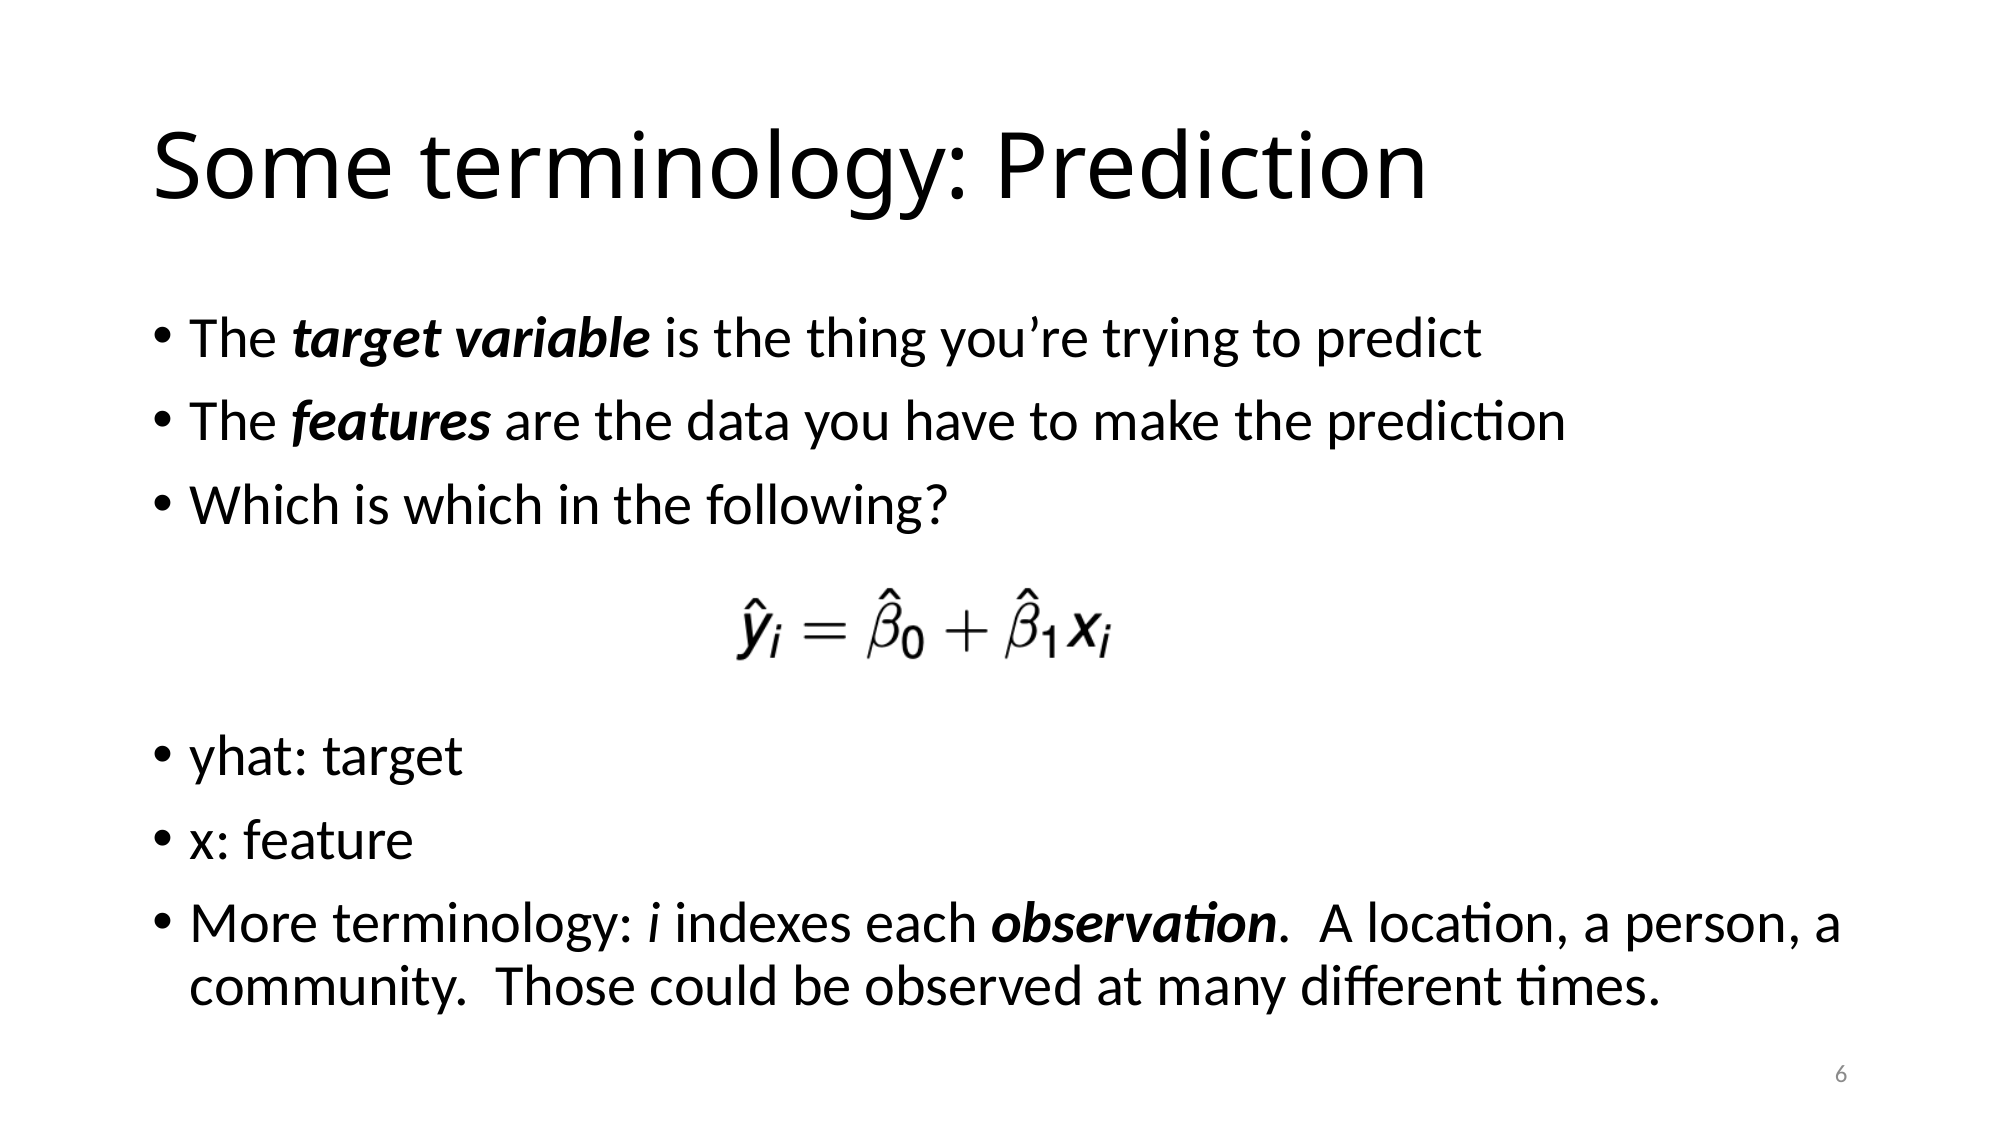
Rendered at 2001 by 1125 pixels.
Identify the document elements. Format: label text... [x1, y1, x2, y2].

title Some terminology: Prediction [137, 59, 1863, 278]
slide_number 6 [1412, 1042, 1863, 1103]
picture [708, 562, 1133, 709]
list The target variable is the thing you’re trying to predict The features are the data you have to make the prediction Which is which in the following? yhat: target x: feature More terminology: i indexes each observation. A location, a person, a community. Those could be observed at many different times. [137, 299, 1863, 1066]
